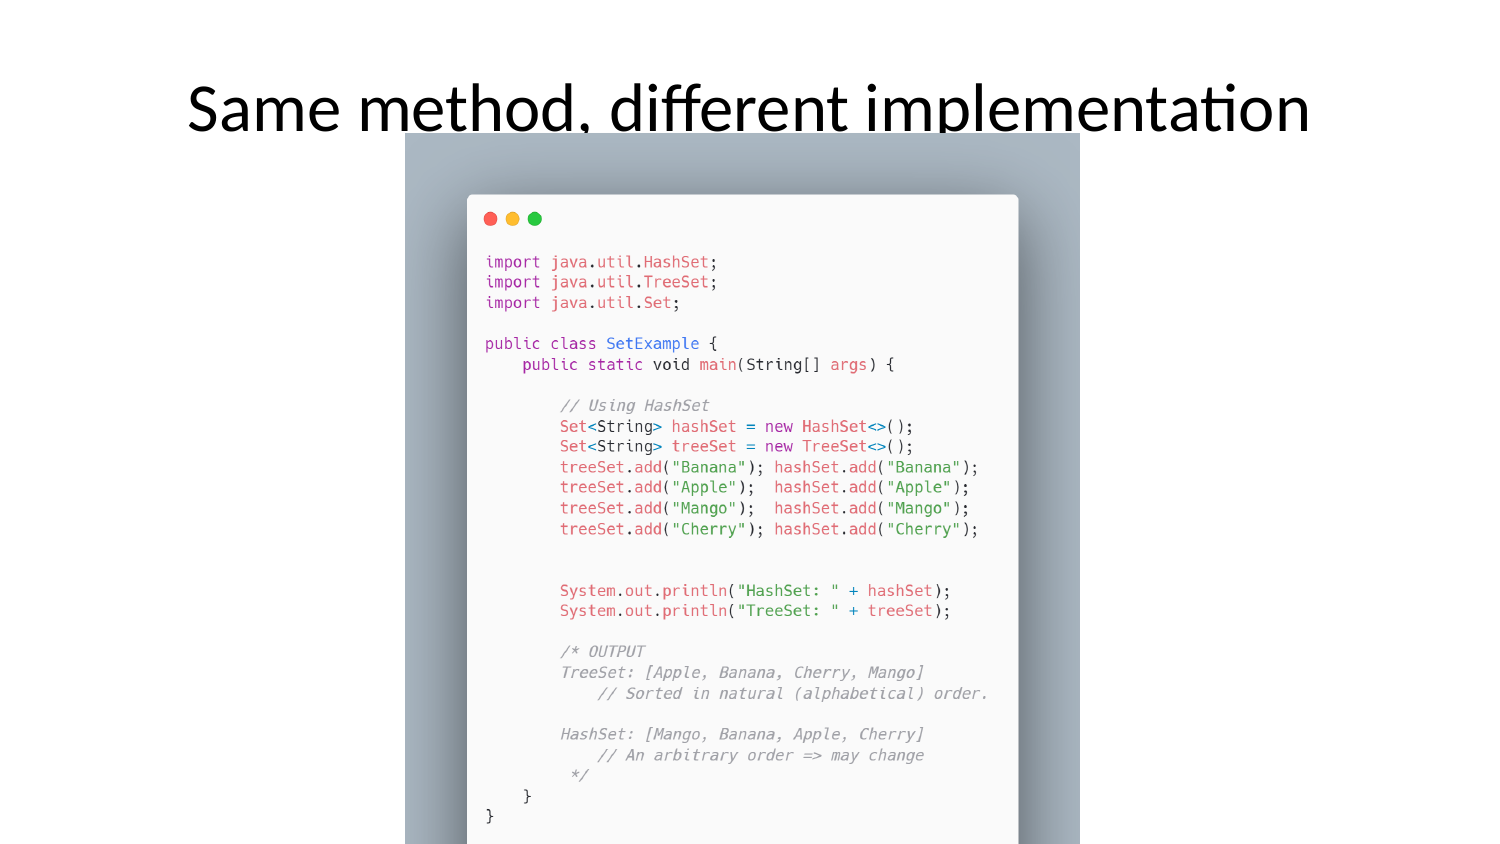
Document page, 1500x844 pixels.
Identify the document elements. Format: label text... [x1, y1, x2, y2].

title Same method, different implementation [75, 33, 1425, 175]
picture [404, 132, 1080, 844]
